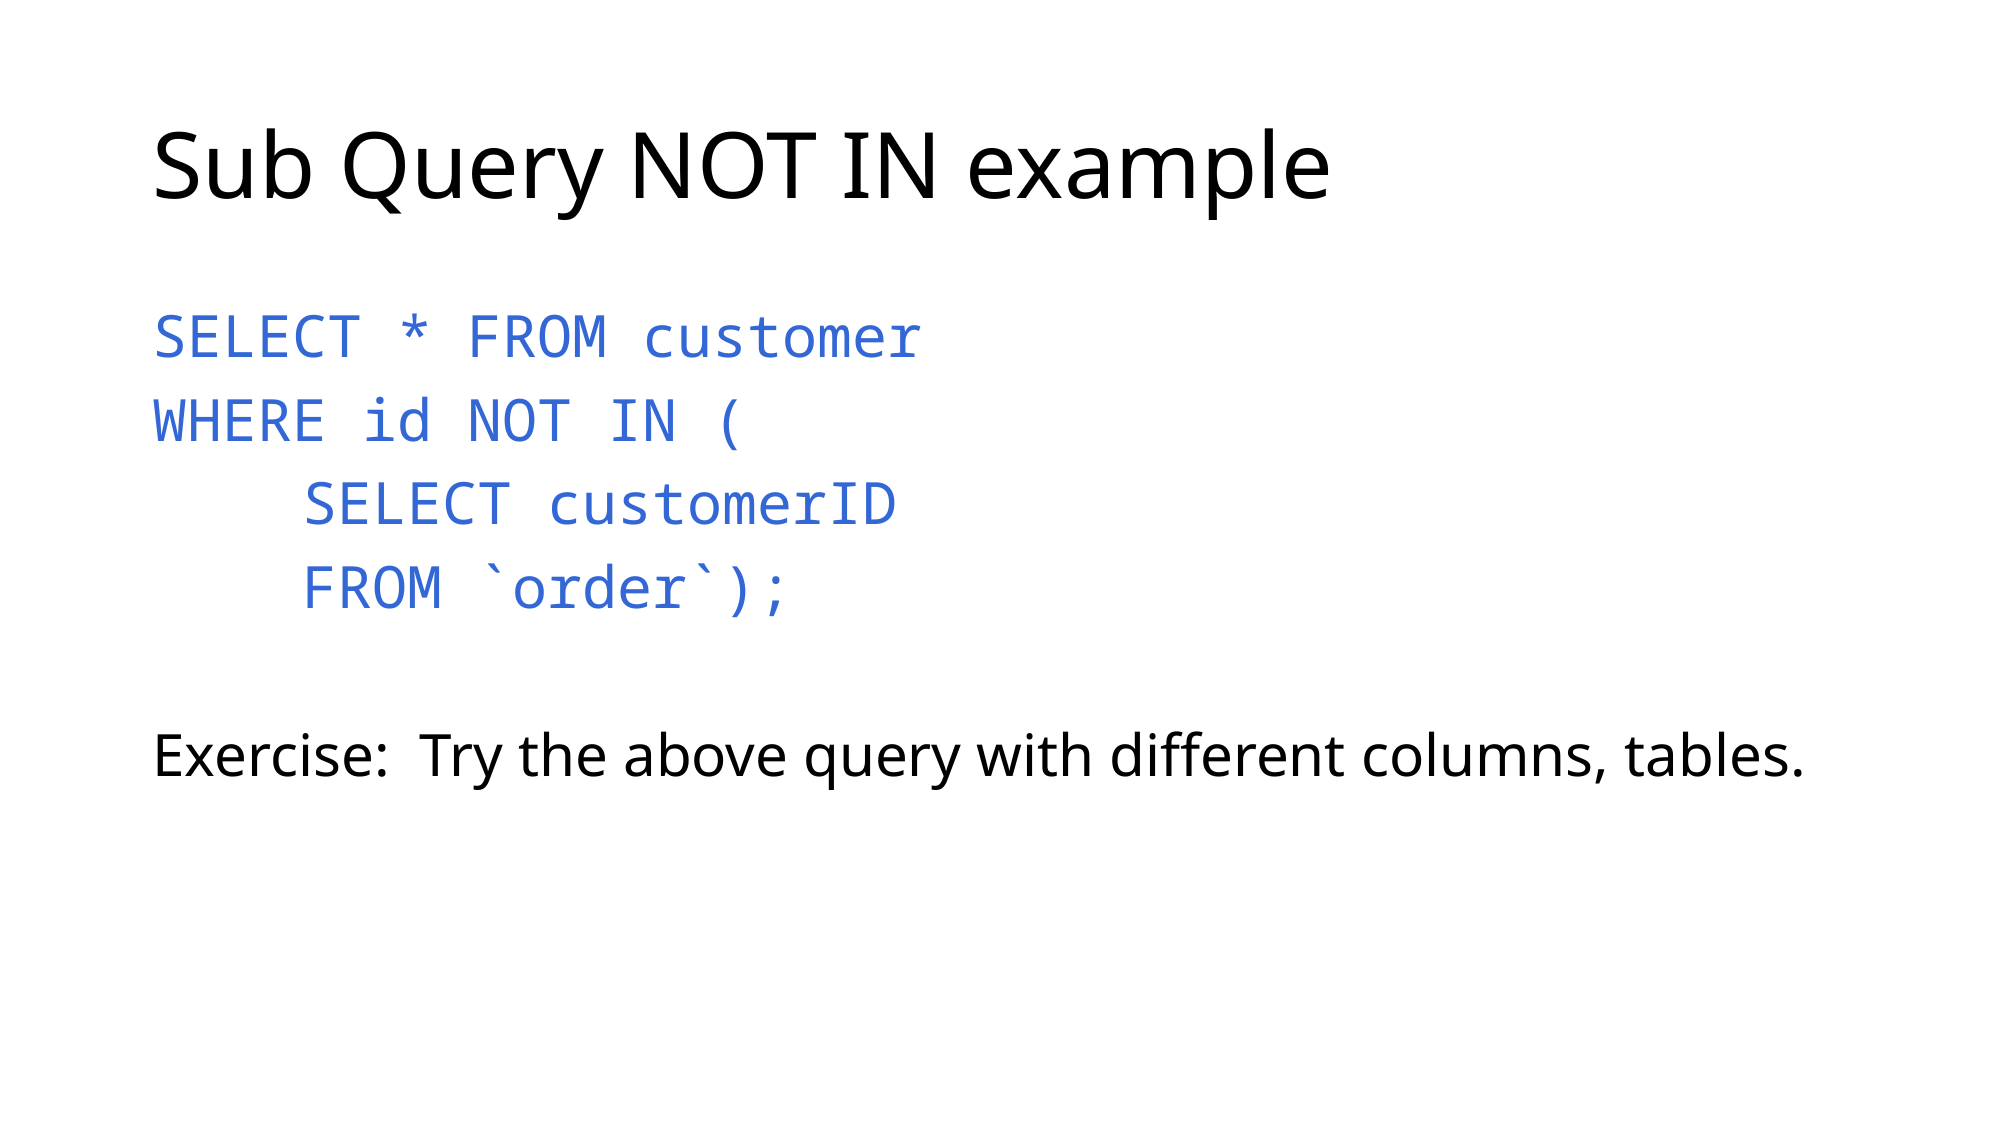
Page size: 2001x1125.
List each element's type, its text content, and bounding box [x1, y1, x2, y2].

list SELECT * FROM customer WHERE id NOT IN ( SELECT customerID FROM `order`); Exercise: Try the above query with different columns, tables. [137, 299, 1863, 1014]
title Sub Query NOT IN example [137, 59, 1863, 278]
